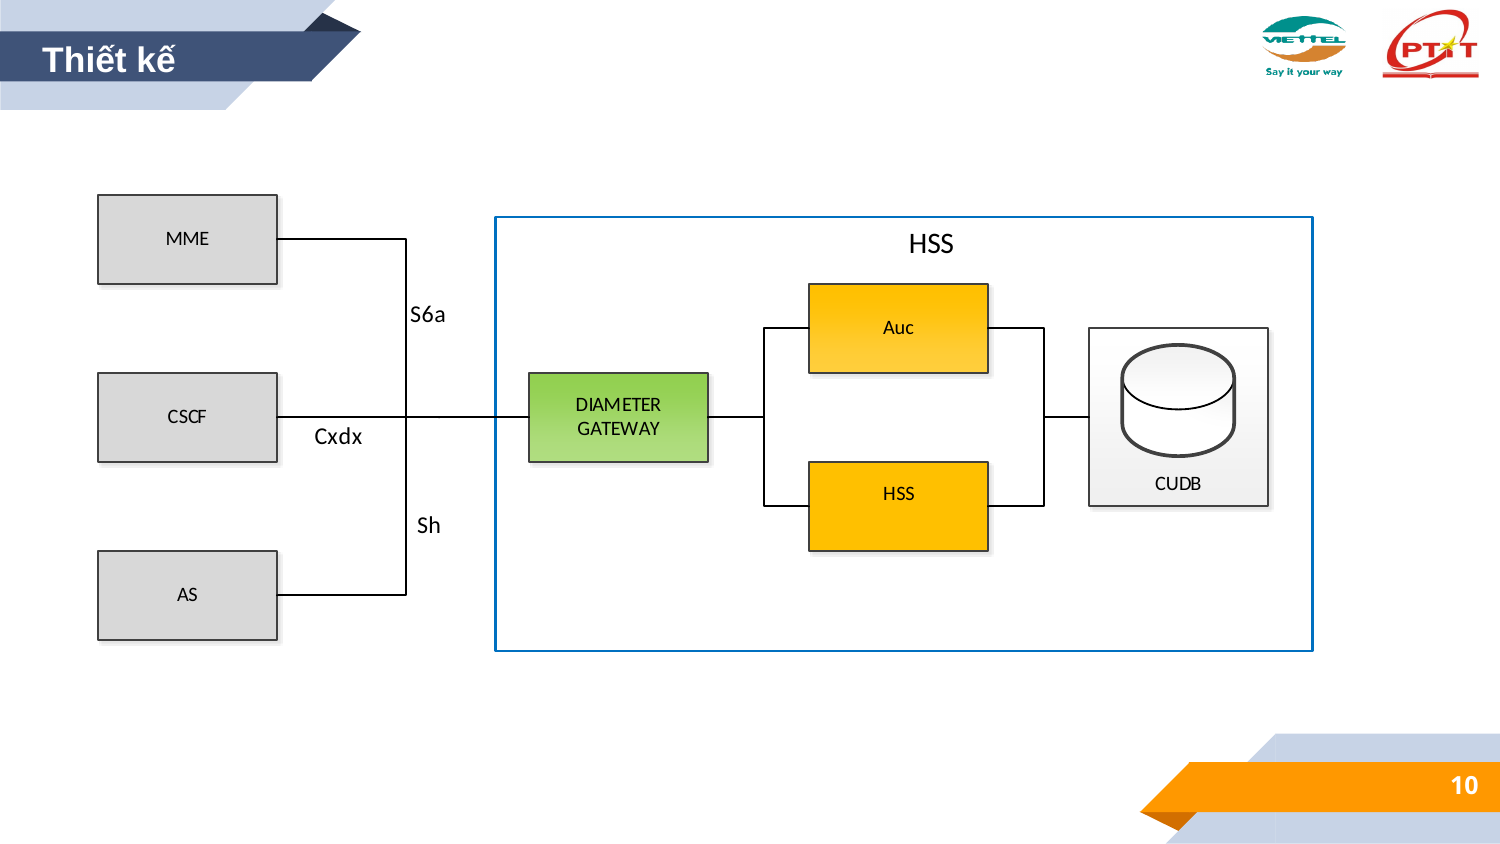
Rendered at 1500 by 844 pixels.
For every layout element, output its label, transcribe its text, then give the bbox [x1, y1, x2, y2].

picture [1381, 8, 1479, 79]
picture [93, 190, 1315, 654]
picture [1257, 10, 1351, 81]
text_box Thiết kế [27, 29, 290, 87]
slide_number 10 [1249, 760, 1494, 813]
